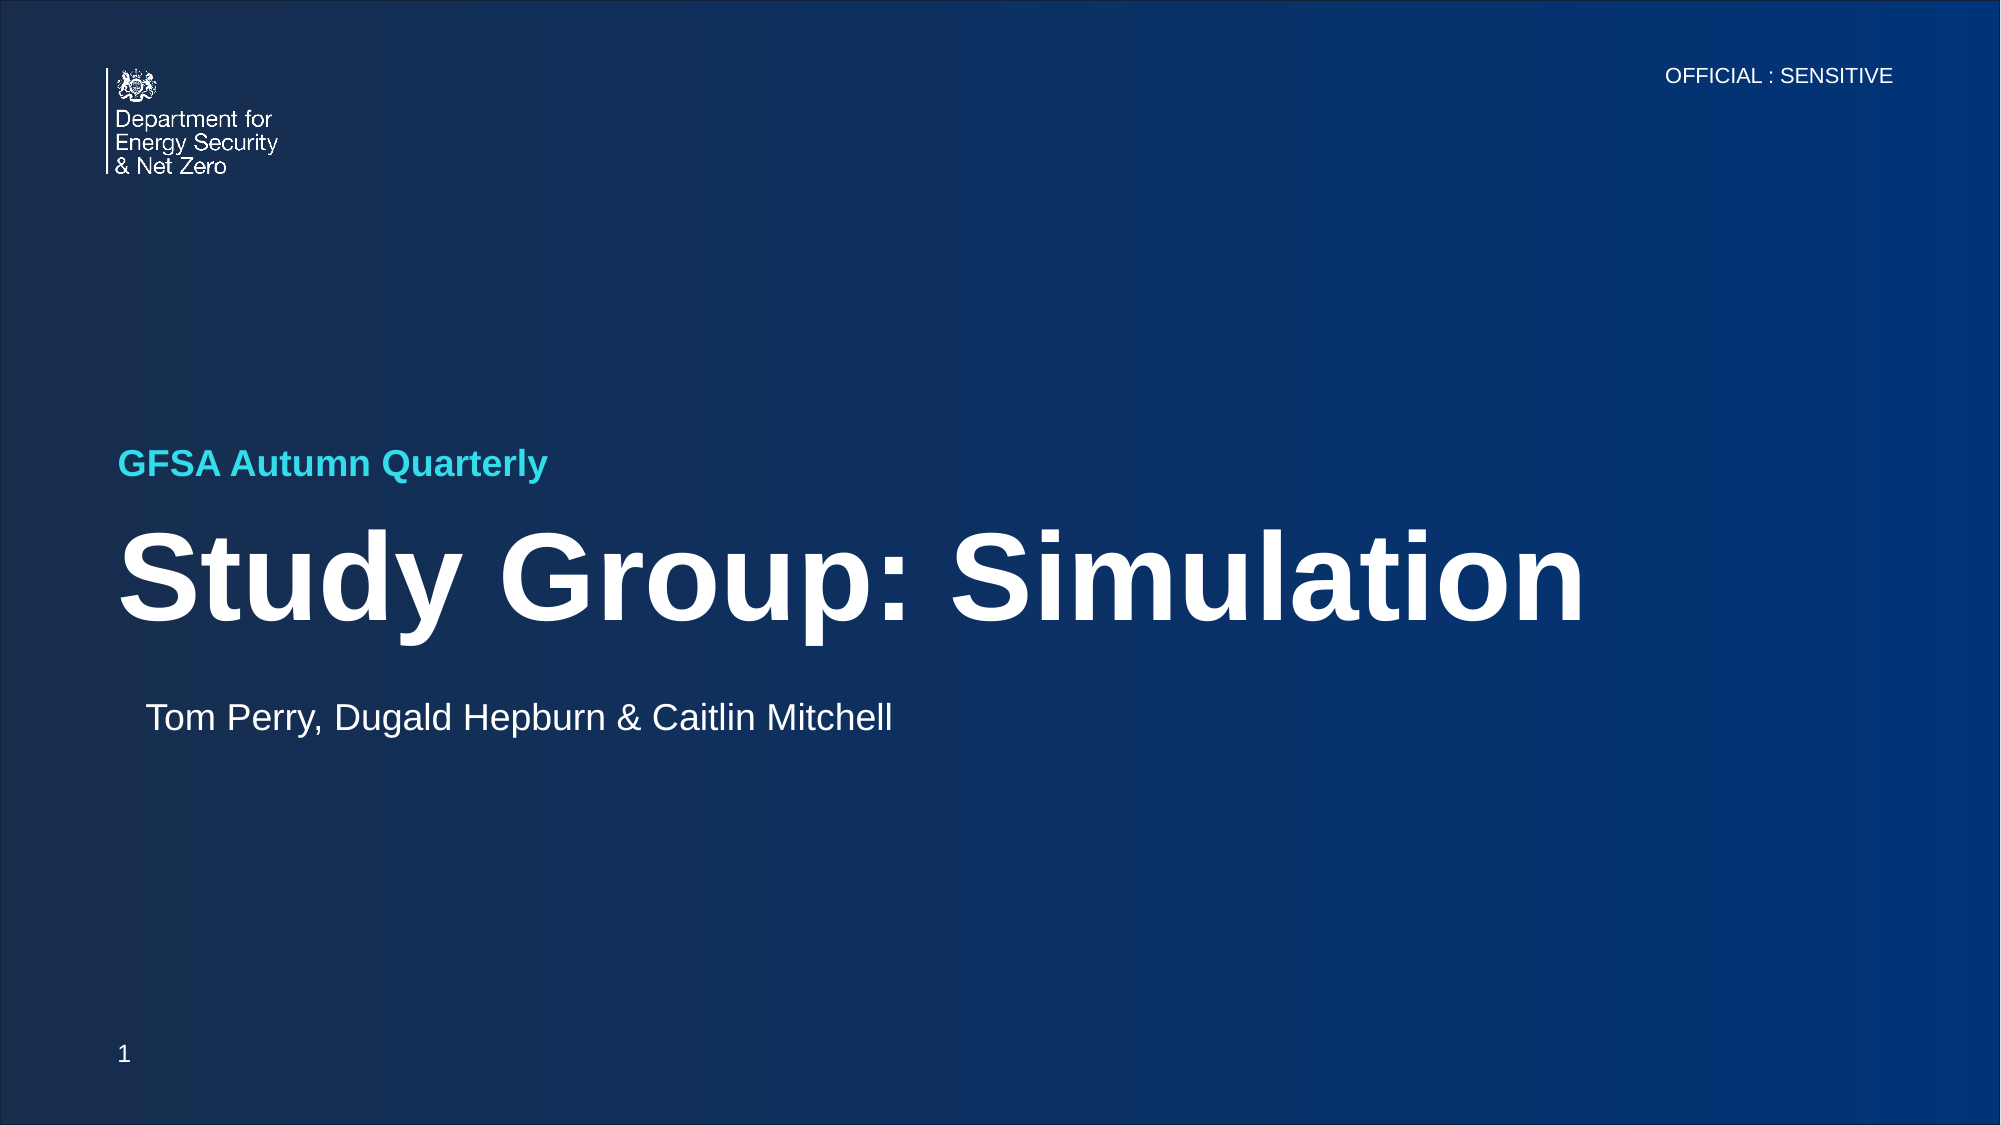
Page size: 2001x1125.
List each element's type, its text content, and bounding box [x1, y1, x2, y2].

title Study Group: Simulation [102, 505, 1869, 934]
picture [106, 68, 278, 174]
list GFSA Autumn Quarterly [102, 437, 1023, 486]
text_box OFFICIAL : SENSITIVE [1566, 54, 1909, 91]
text_box Tom Perry, Dugald Hepburn & Caitlin Mitchell [130, 690, 1415, 746]
